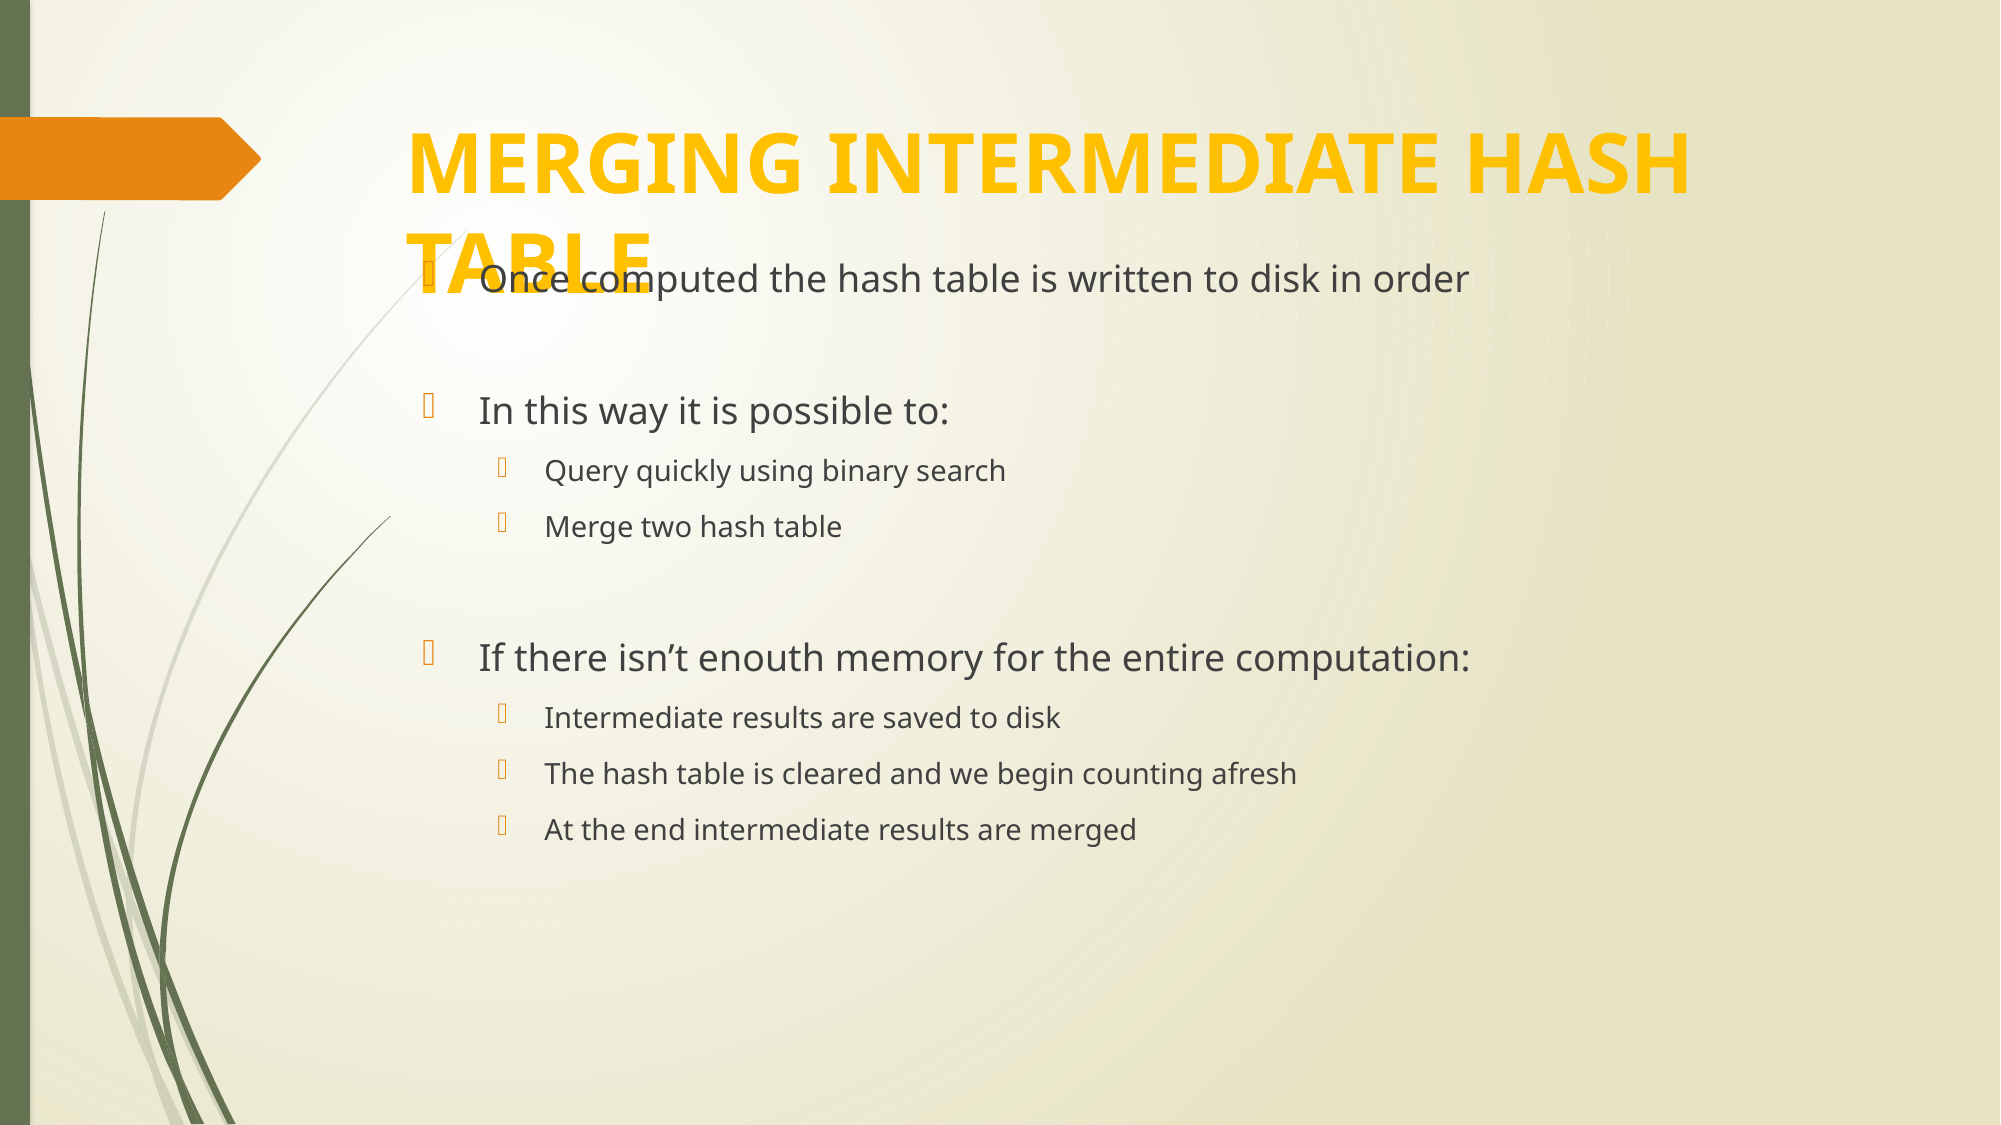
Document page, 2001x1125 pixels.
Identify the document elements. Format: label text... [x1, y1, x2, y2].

title MERGING INTERMEDIATE HASH TABLE [390, 102, 1888, 313]
list Once computed the hash table is written to disk in order In this way it is possible to: Query quickly using binary search Merge two hash table If there isn’t enouth memory for the entire computation: Intermediate results are saved to disk The hash table is cleared and we begin counting afresh At the end intermediate results are merged [407, 247, 1870, 970]
